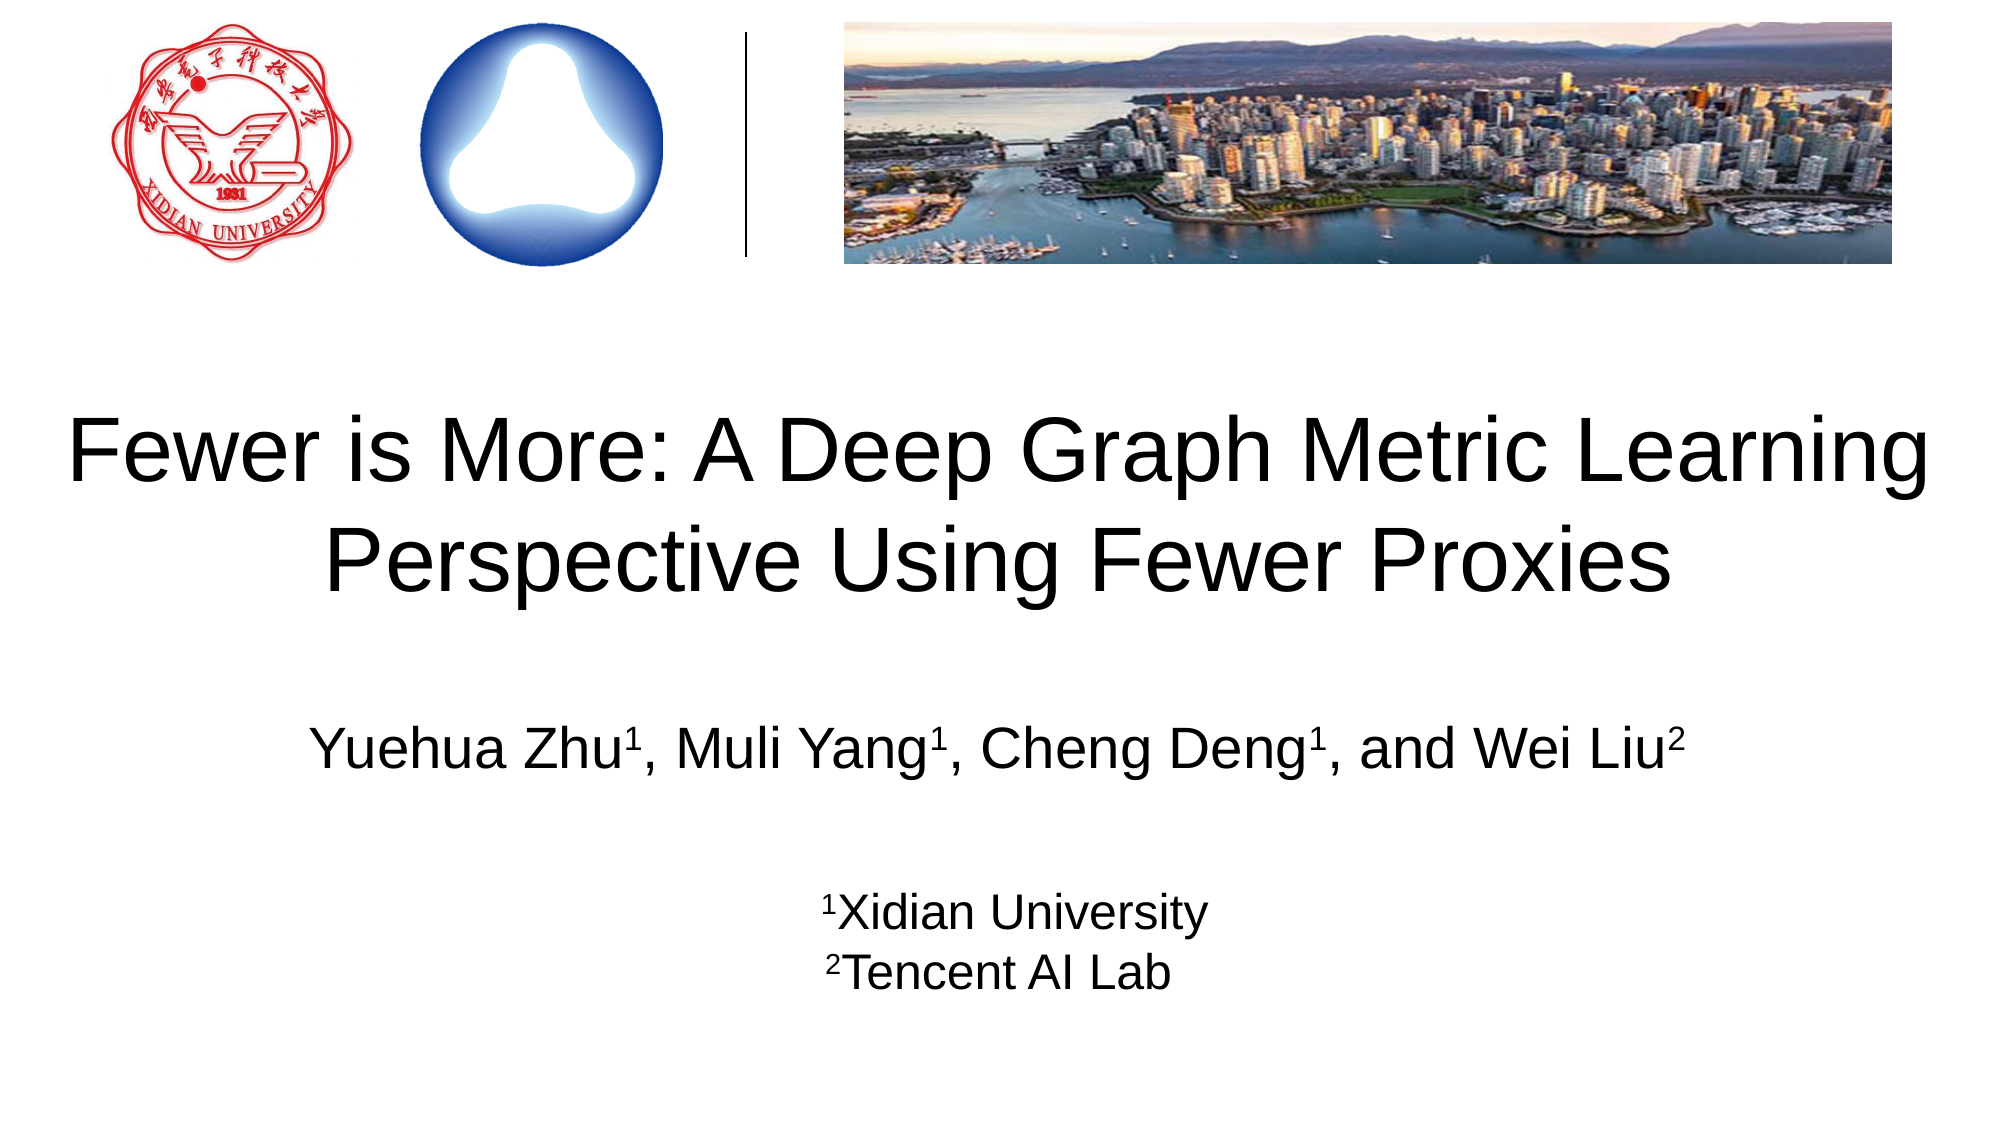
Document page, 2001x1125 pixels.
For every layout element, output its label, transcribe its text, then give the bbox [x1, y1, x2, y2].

picture [844, 22, 1892, 264]
text_box Yuehua Zhu1, Muli Yang1, Cheng Deng1, and Wei Liu2 [0, 702, 1998, 788]
text_box 1Xidian University 2Tencent AI Lab [0, 872, 2000, 1008]
picture [418, 21, 665, 268]
picture [108, 22, 355, 264]
text_box Fewer is More: A Deep Graph Metric Learning Perspective Using Fewer Proxies [0, 382, 2000, 618]
